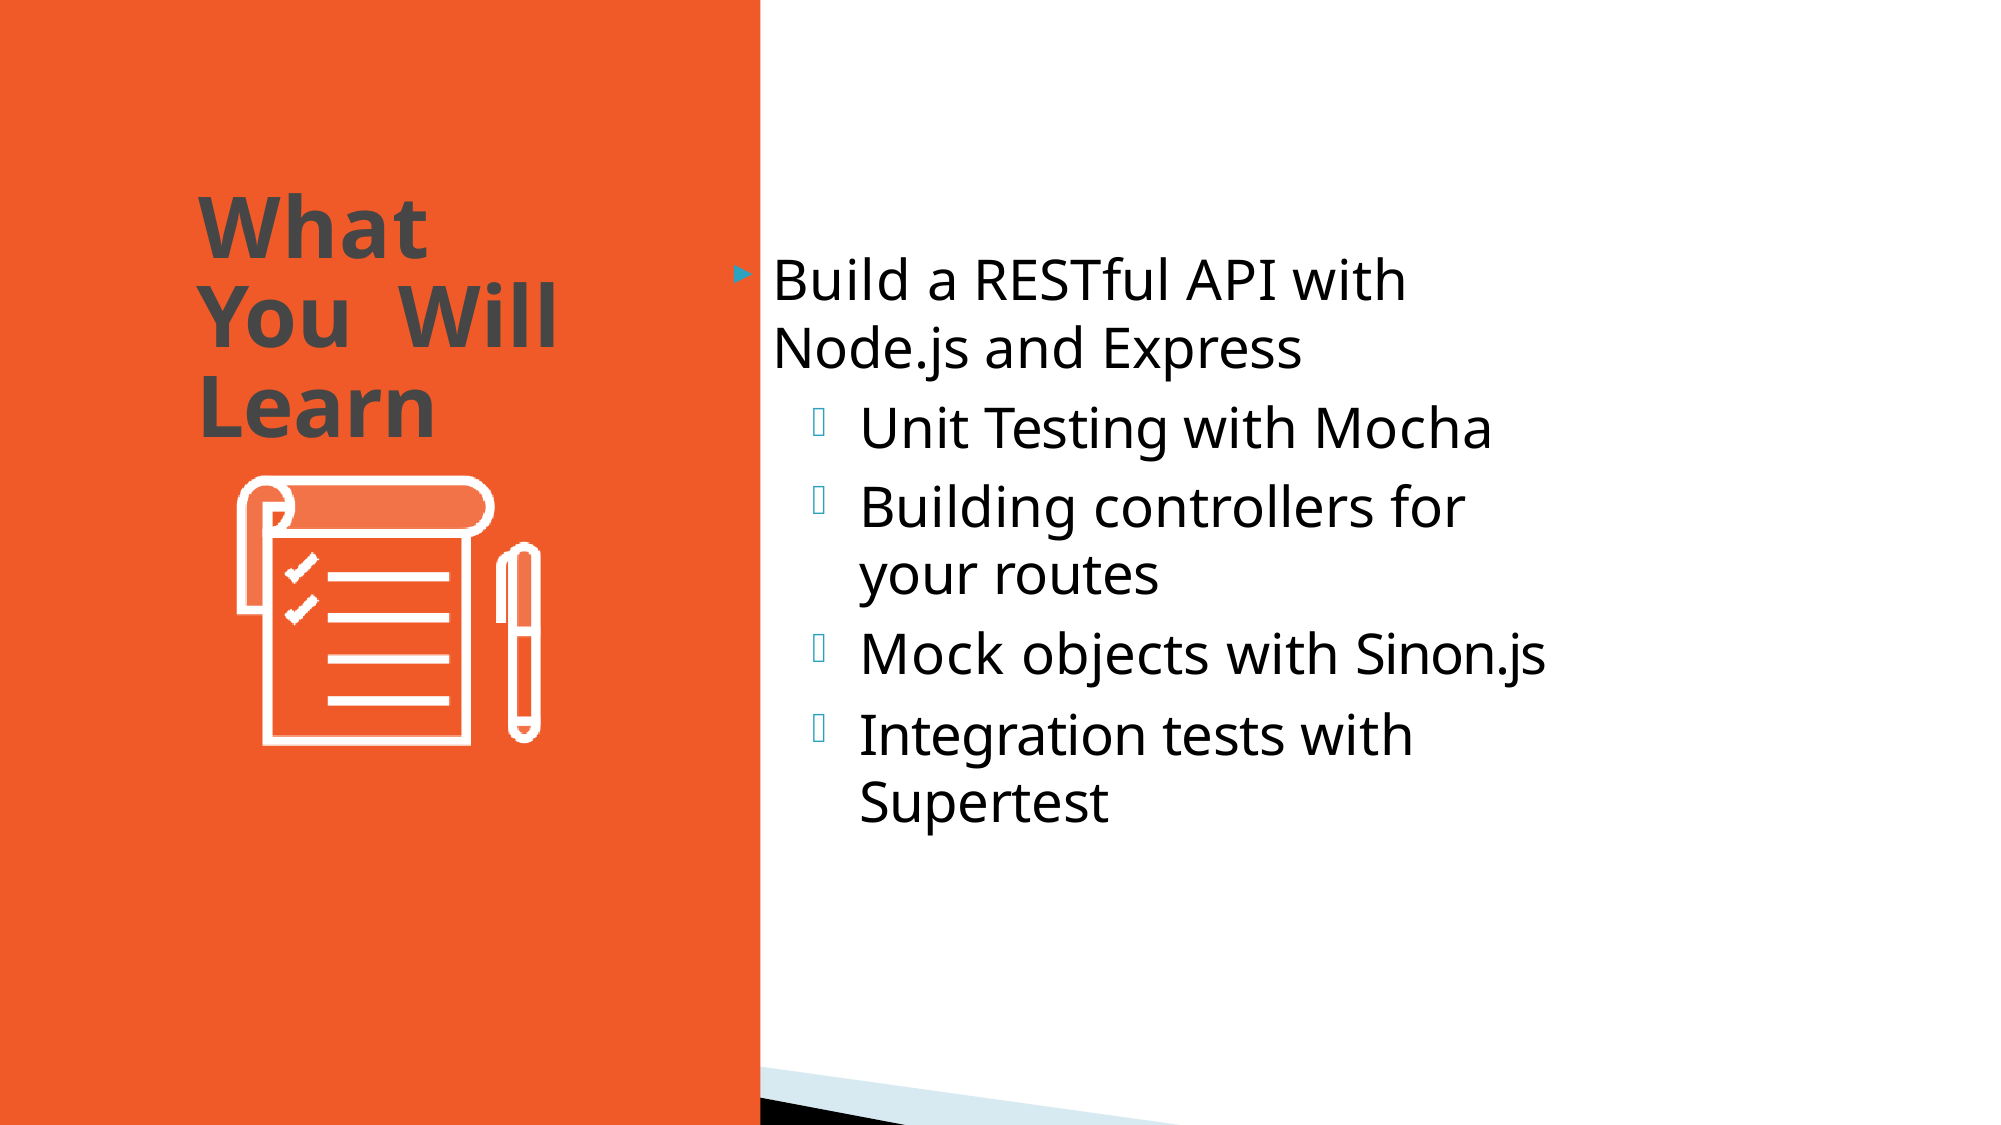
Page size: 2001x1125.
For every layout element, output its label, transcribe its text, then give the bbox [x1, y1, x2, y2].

text_box [0, 0, 761, 1125]
list Build a RESTful API with Node.js and Express Unit Testing with Mocha Building controllers for your routes Mock objects with Sinon.js Integration tests with Supertest [99, 243, 1900, 883]
title What You Will Learn [193, 180, 567, 455]
